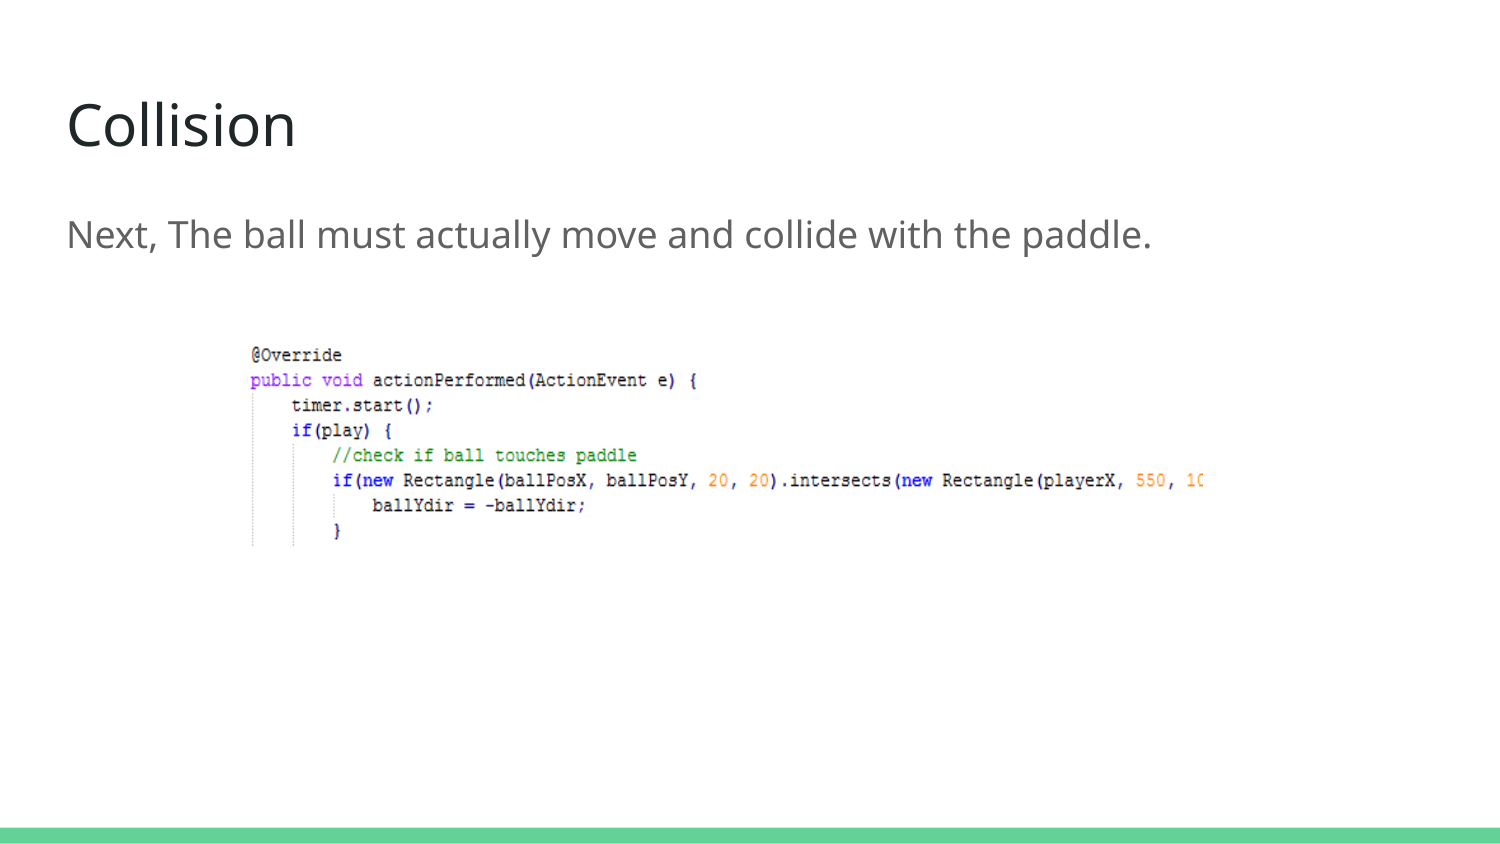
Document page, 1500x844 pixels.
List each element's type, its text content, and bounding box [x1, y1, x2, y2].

picture [242, 344, 1204, 547]
list Next, The ball must actually move and collide with the paddle. [51, 189, 1449, 750]
title Collision [51, 72, 1449, 167]
